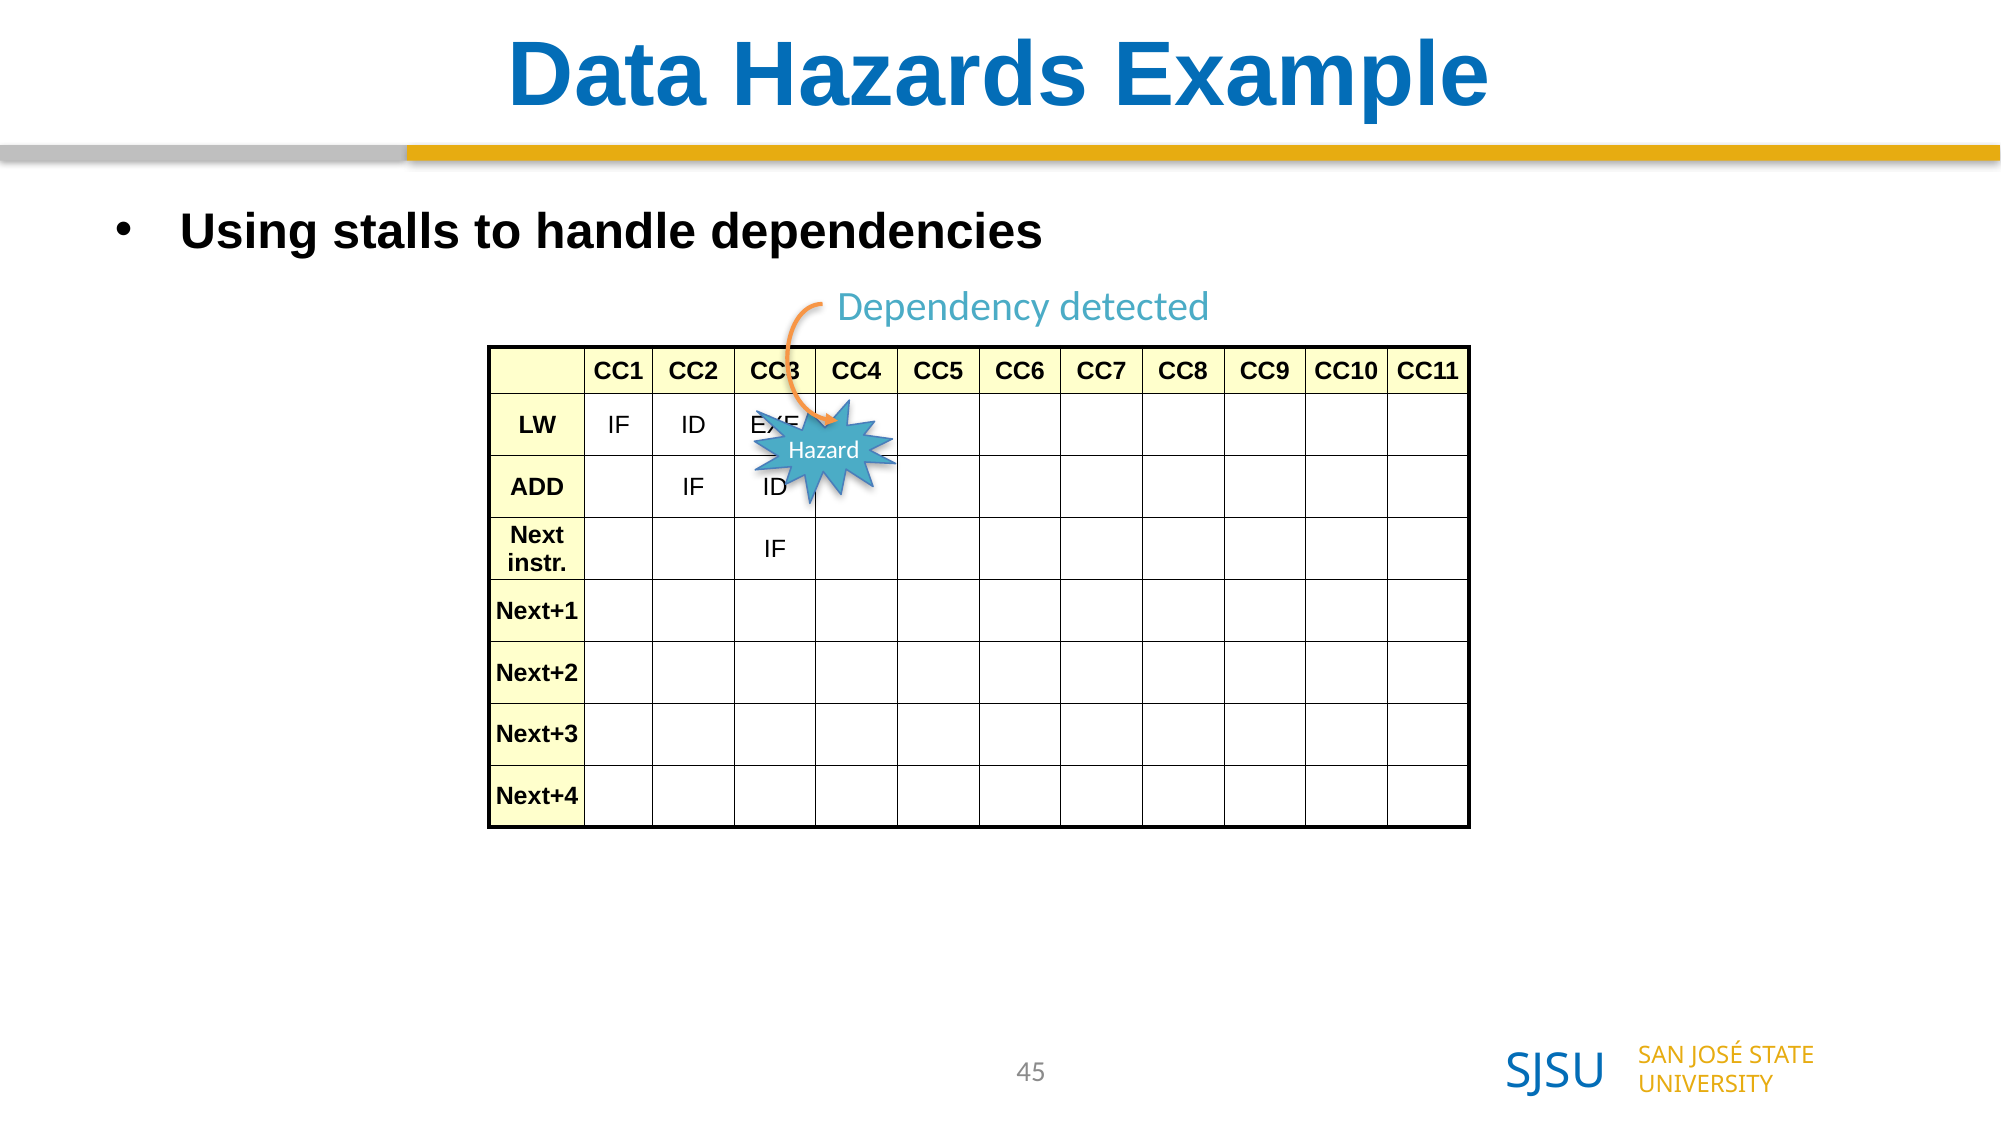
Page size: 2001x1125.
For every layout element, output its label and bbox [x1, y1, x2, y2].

text_box [813, 305, 839, 421]
title [99, 11, 1900, 126]
slide_number [797, 1040, 1265, 1100]
list [99, 190, 1900, 1005]
